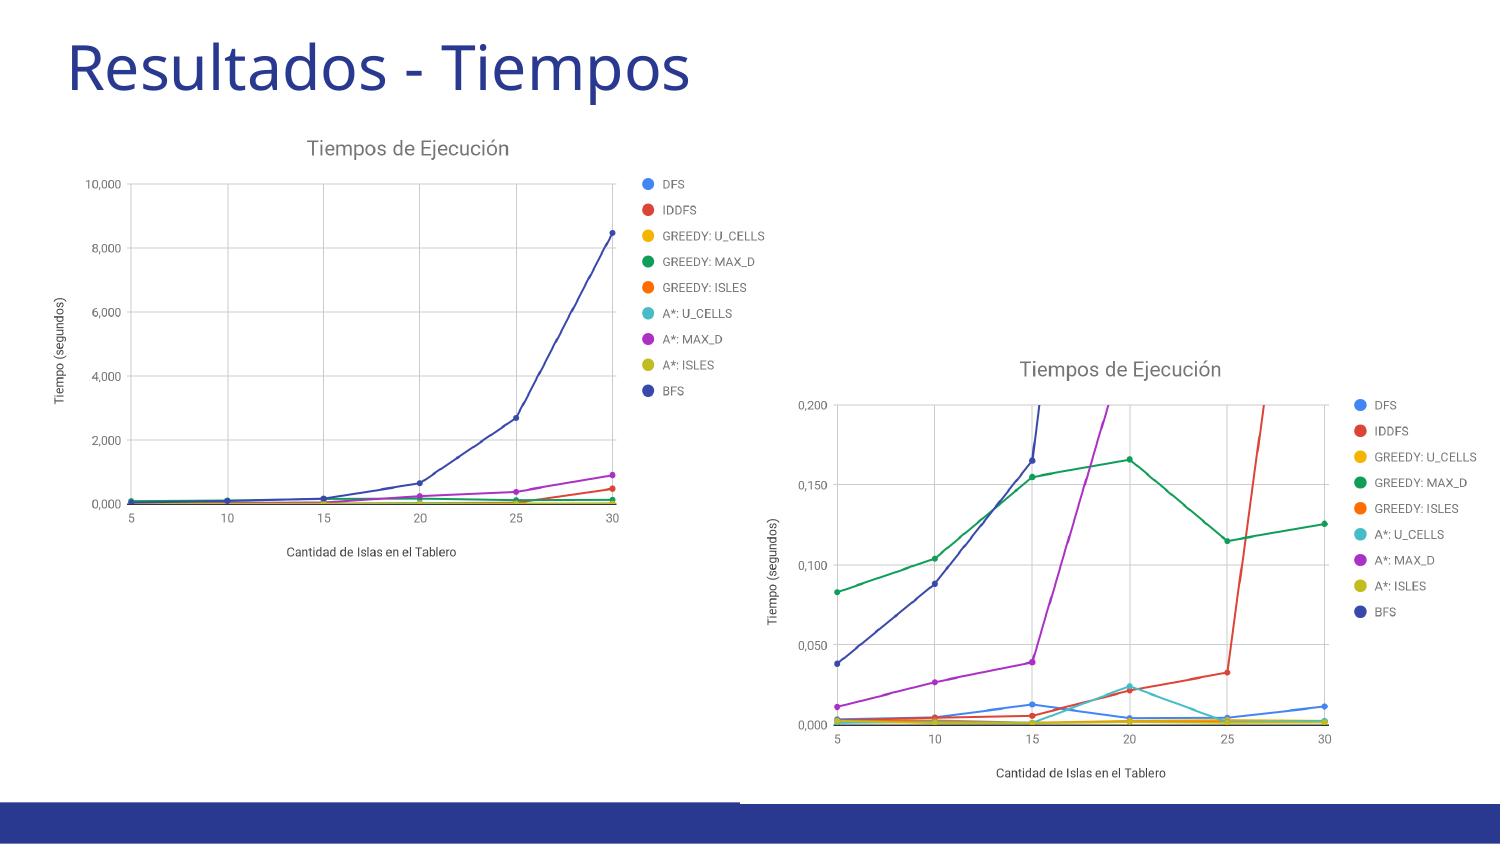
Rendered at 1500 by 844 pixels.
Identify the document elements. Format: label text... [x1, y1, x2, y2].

title Resultados - Tiempos [51, 12, 1449, 113]
picture [27, 112, 1500, 804]
